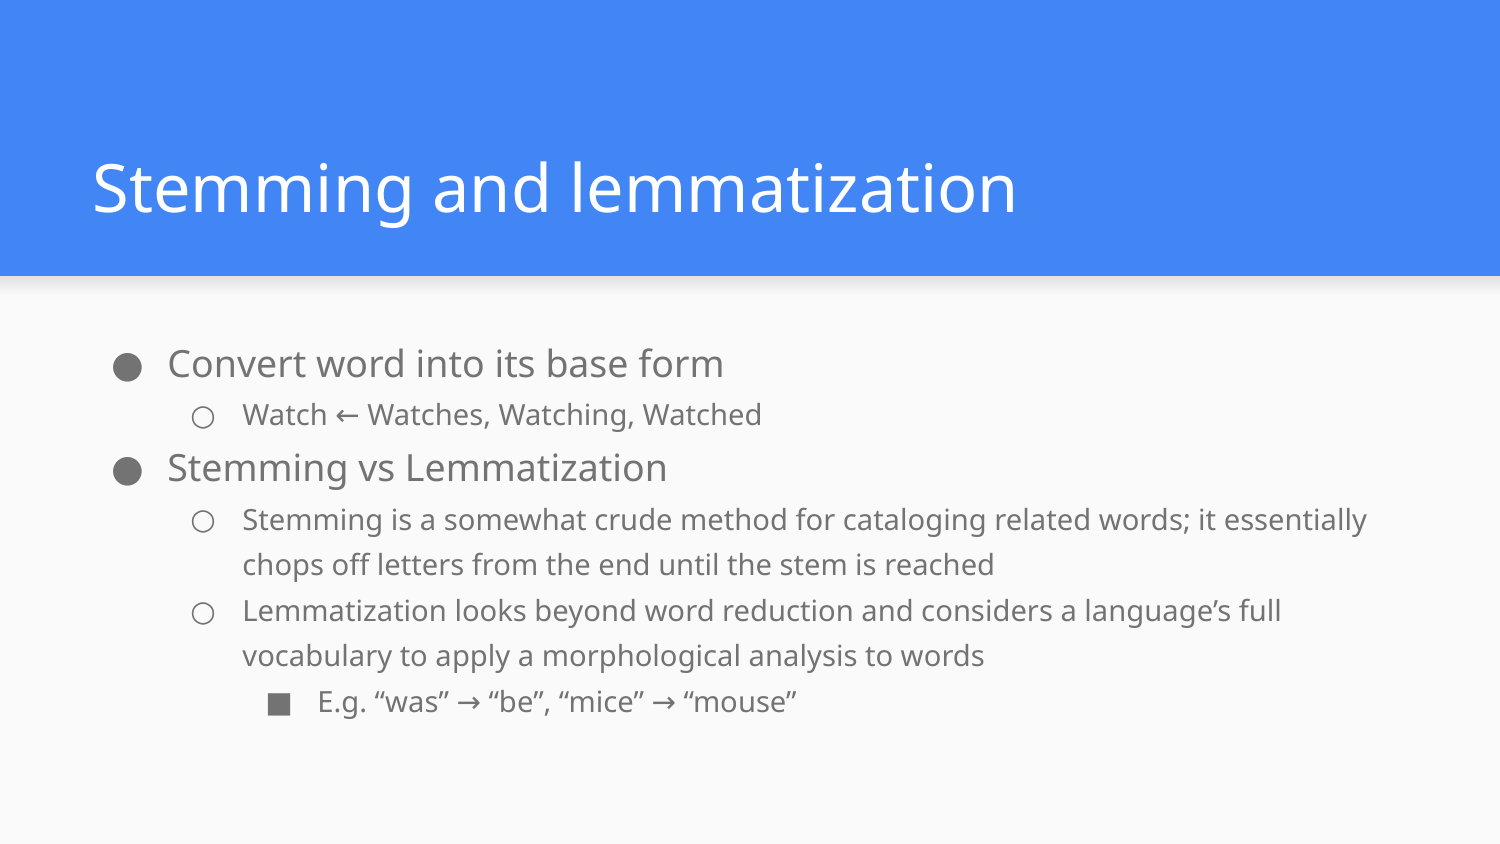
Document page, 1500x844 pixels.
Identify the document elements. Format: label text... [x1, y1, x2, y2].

title Stemming and lemmatization [77, 121, 1427, 248]
list Convert word into its base form Watch ← Watches, Watching, Watched Stemming vs Lemmatization Stemming is a somewhat crude method for cataloging related words; it essentially chops off letters from the end until the stem is reached Lemmatization looks beyond word reduction and considers a language’s full vocabulary to apply a morphological analysis to words E.g. “was” → “be”, “mice” → “mouse” [77, 314, 1427, 760]
